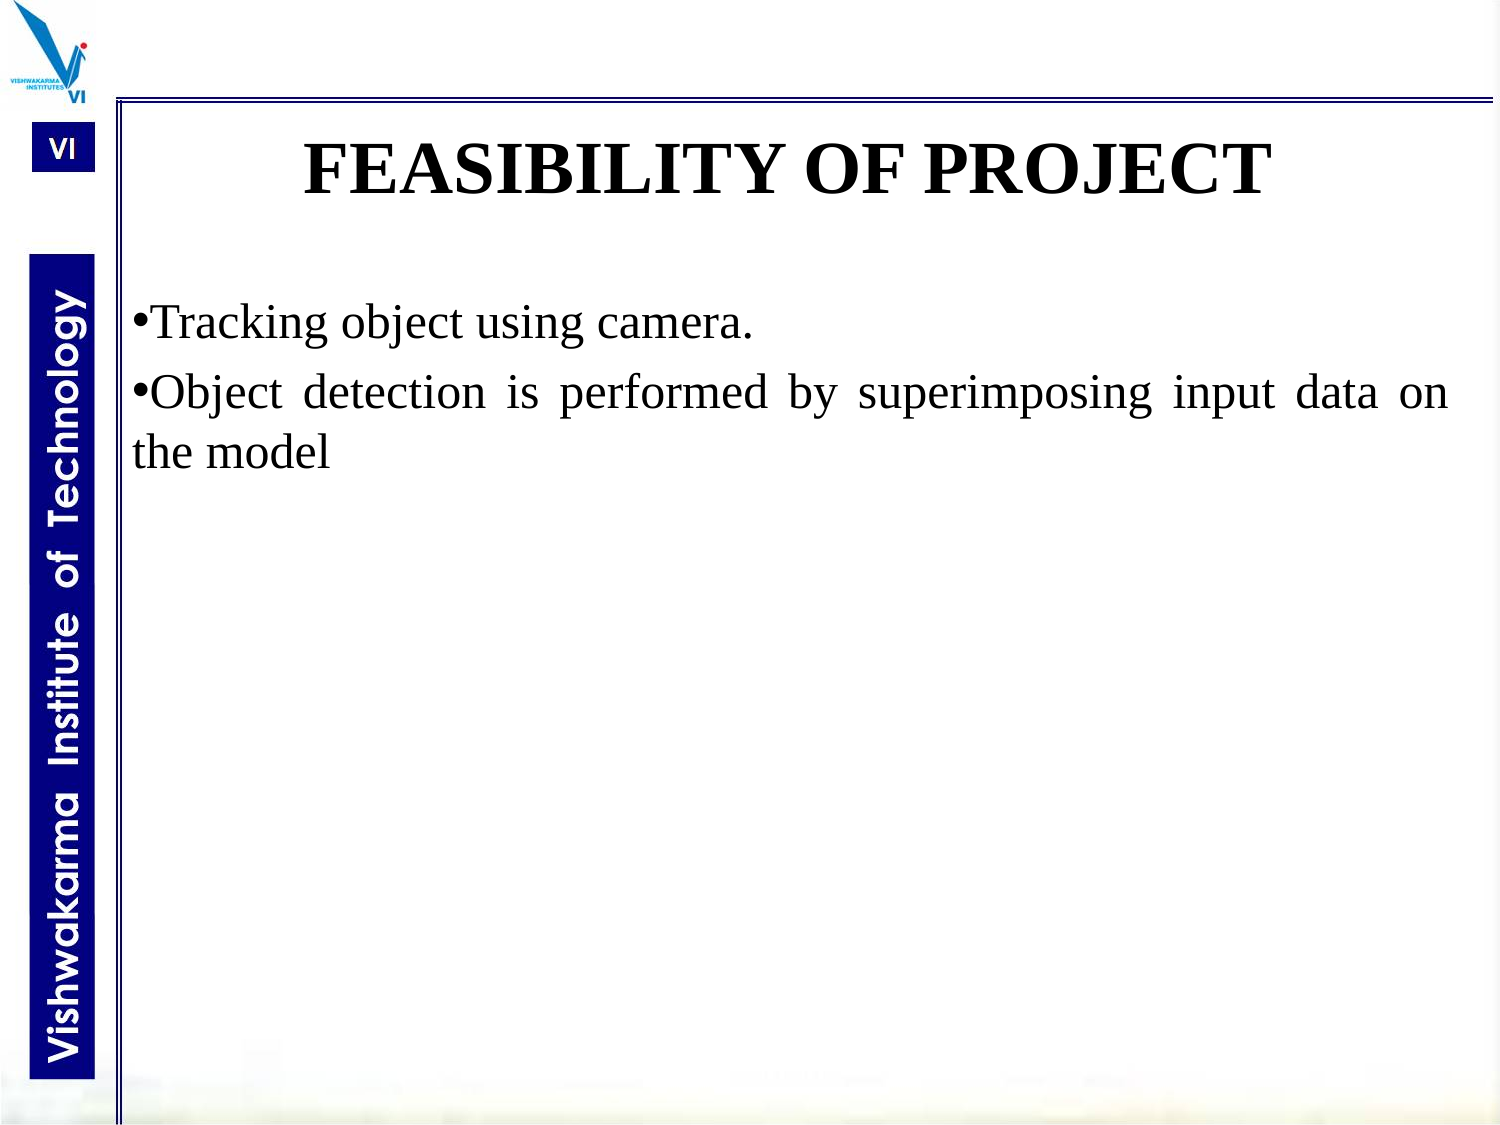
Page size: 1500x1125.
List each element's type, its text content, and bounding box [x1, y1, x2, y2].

title FEASIBILITY OF PROJECT [112, 105, 1465, 223]
picture [0, 0, 1500, 1125]
subtitle Tracking object using camera. Object detection is performed by superimposing input data on the model [117, 281, 1465, 1067]
